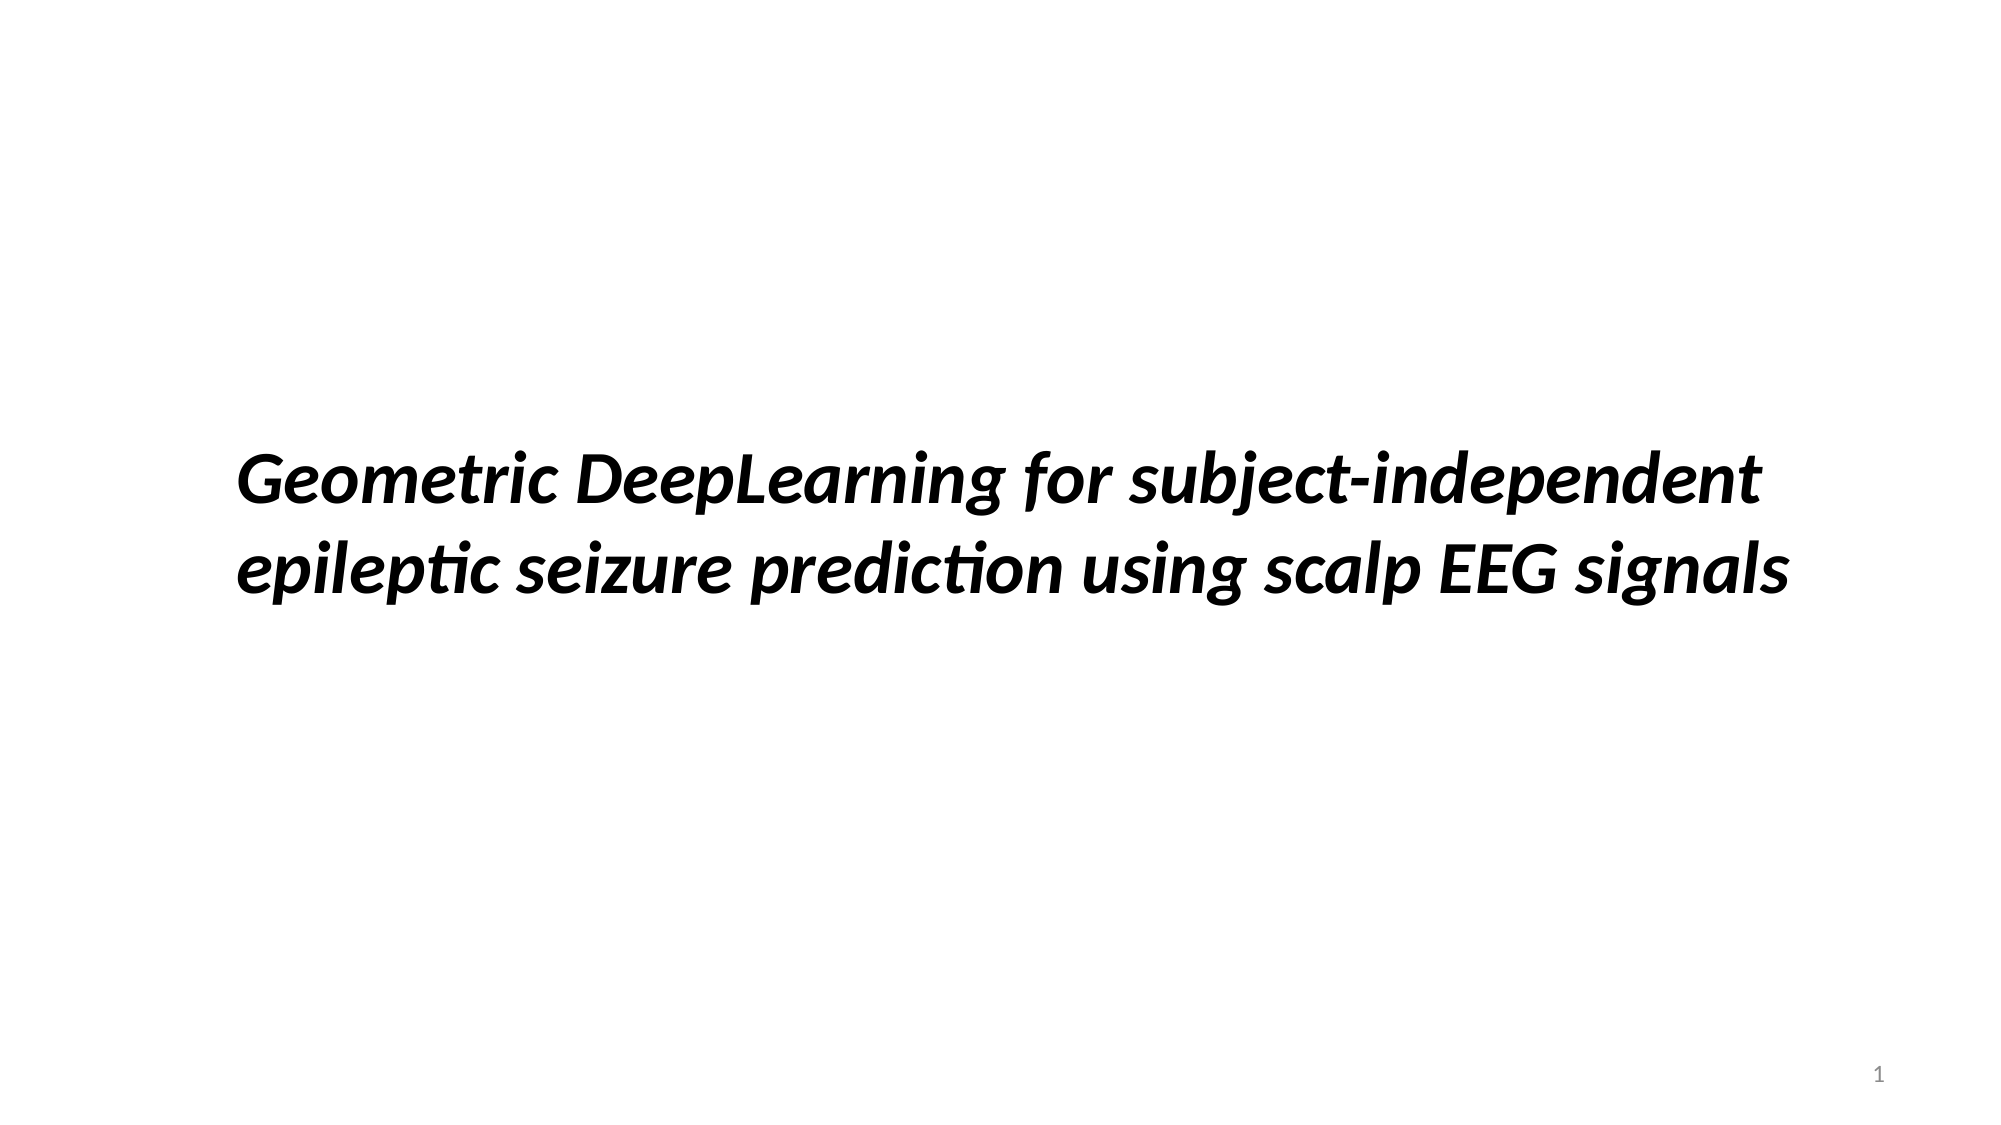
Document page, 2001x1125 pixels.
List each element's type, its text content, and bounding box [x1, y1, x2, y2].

text_box Geometric DeepLearning for subject-independent epileptic seizure prediction using scalp EEG signals [221, 403, 1843, 616]
slide_number 1 [1433, 1042, 1900, 1103]
